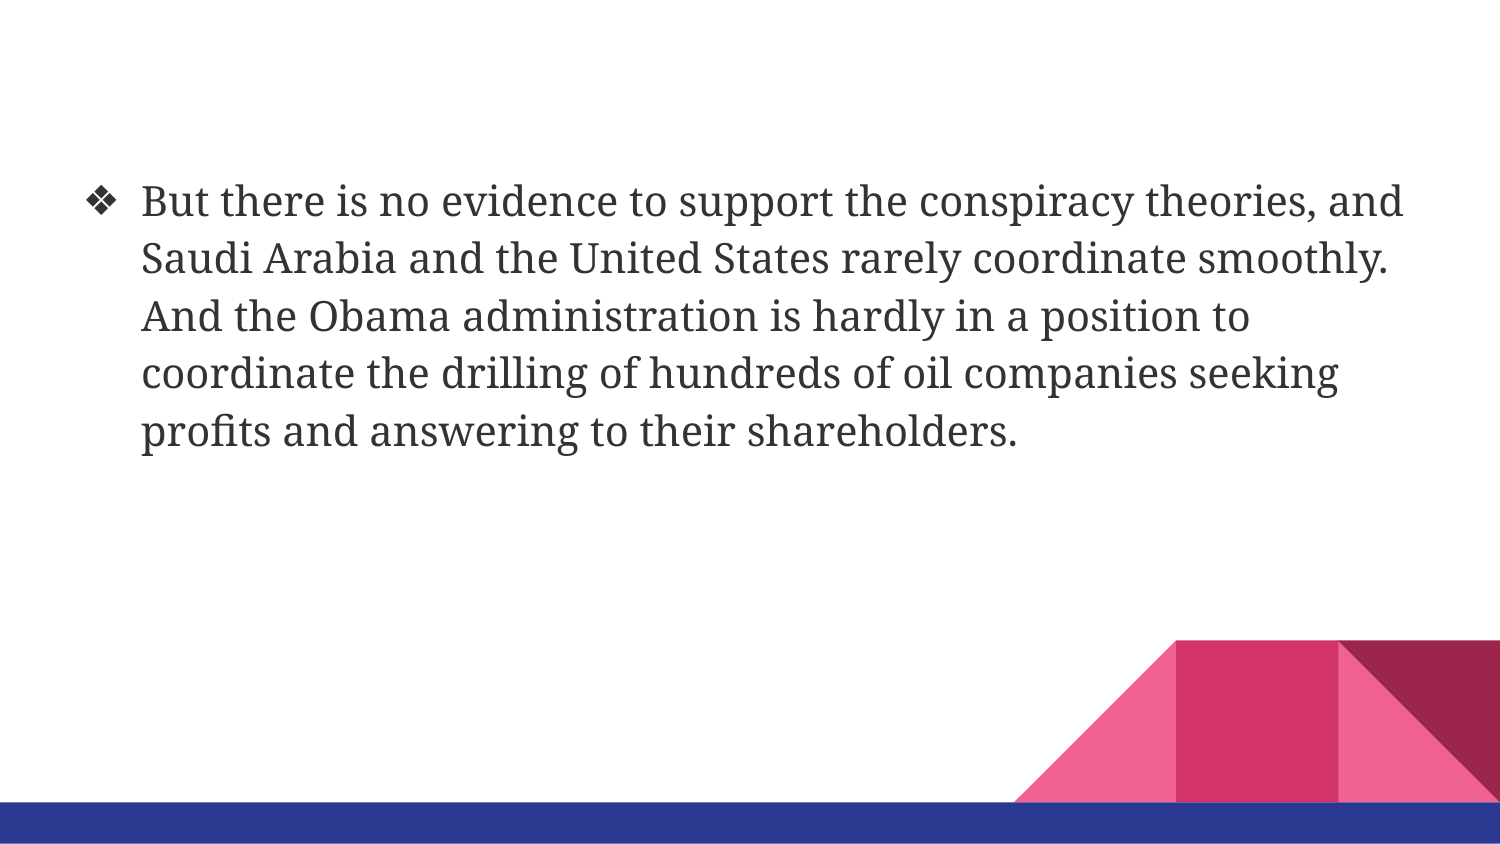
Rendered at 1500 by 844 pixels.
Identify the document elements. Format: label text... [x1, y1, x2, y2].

list But there is no evidence to support the conspiracy theories, and Saudi Arabia and the United States rarely coordinate smoothly. And the Obama administration is hardly in a position to coordinate the drilling of hundreds of oil companies seeking profits and answering to their shareholders. [51, 73, 1449, 750]
